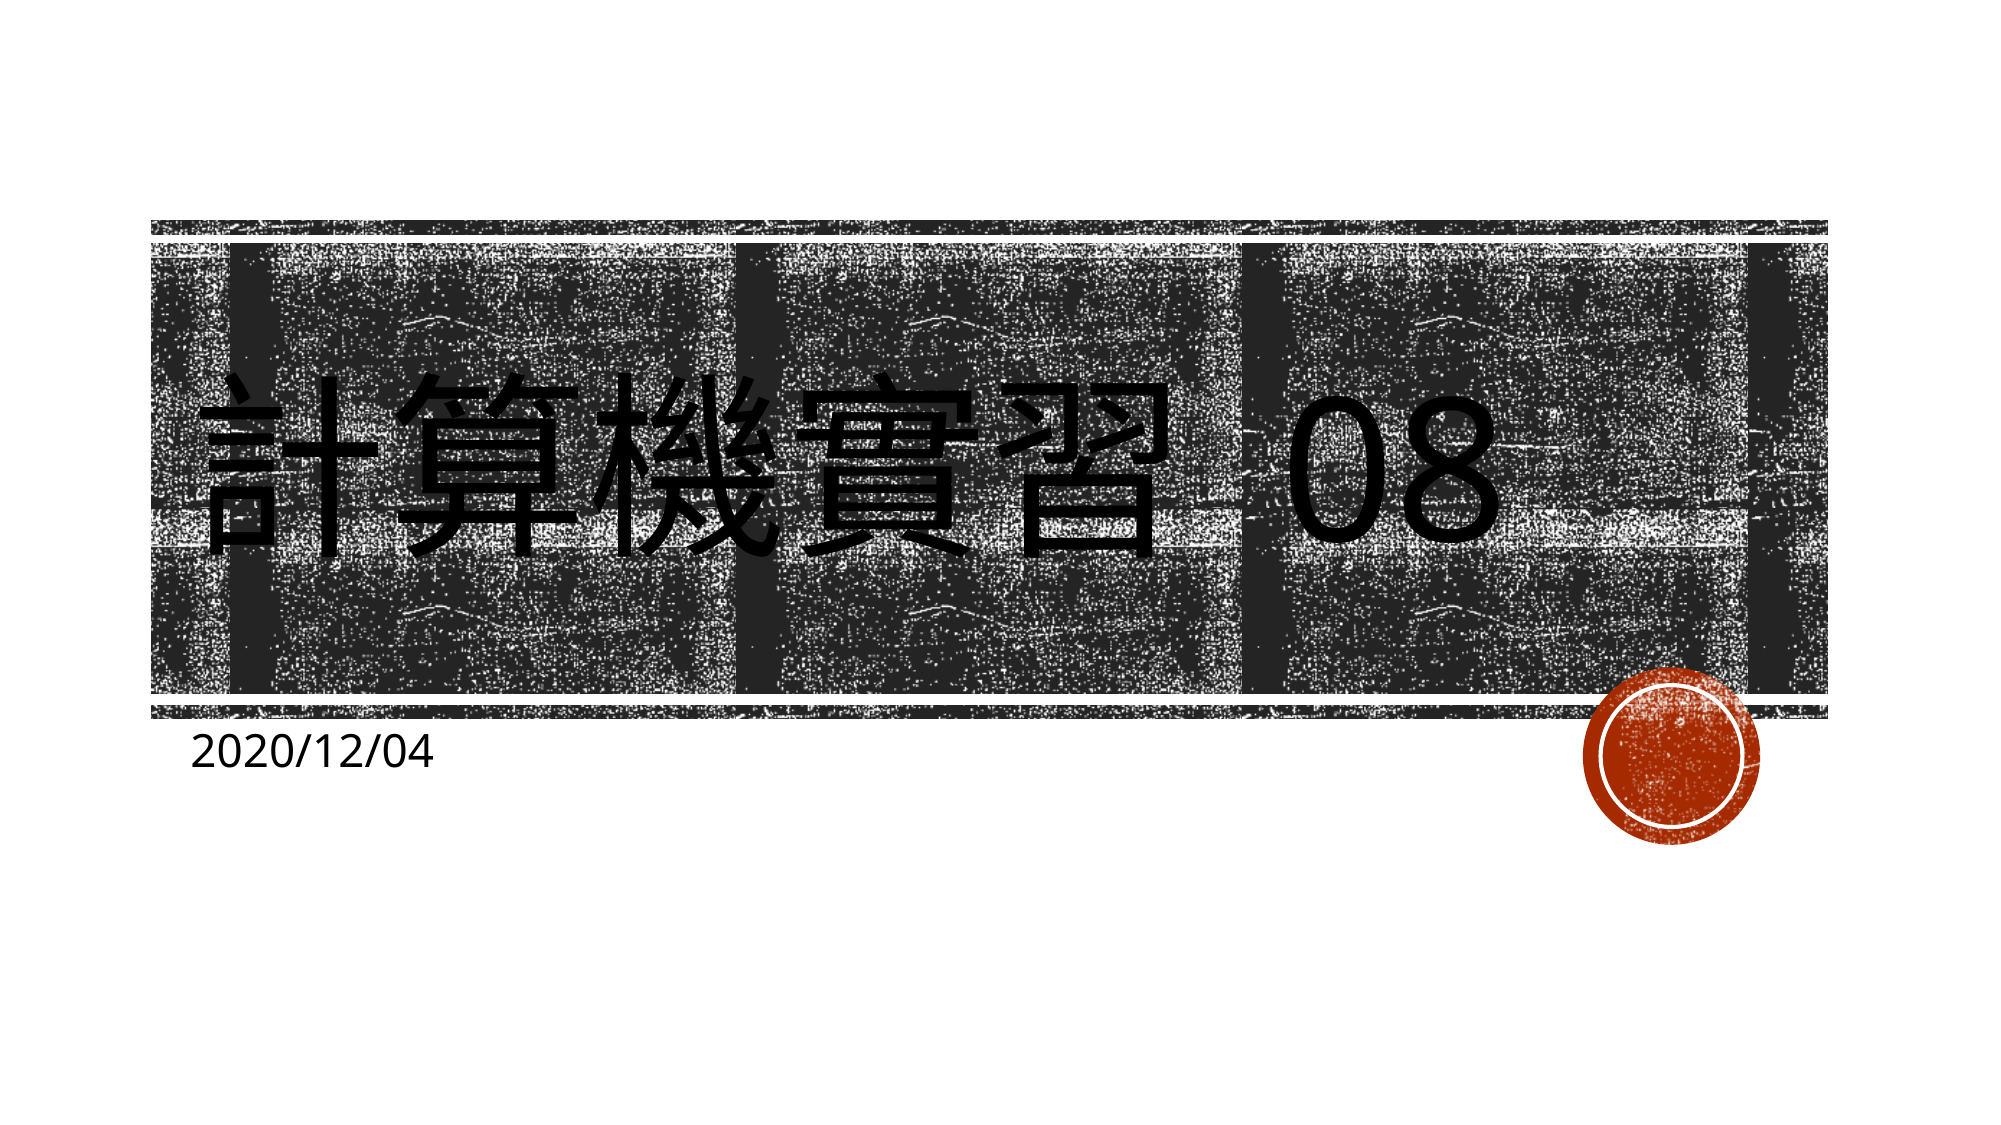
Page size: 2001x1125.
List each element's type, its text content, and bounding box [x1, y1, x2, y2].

title 計算機實習 08 [172, 234, 1808, 733]
subtitle 2020/12/04 [175, 720, 1470, 896]
